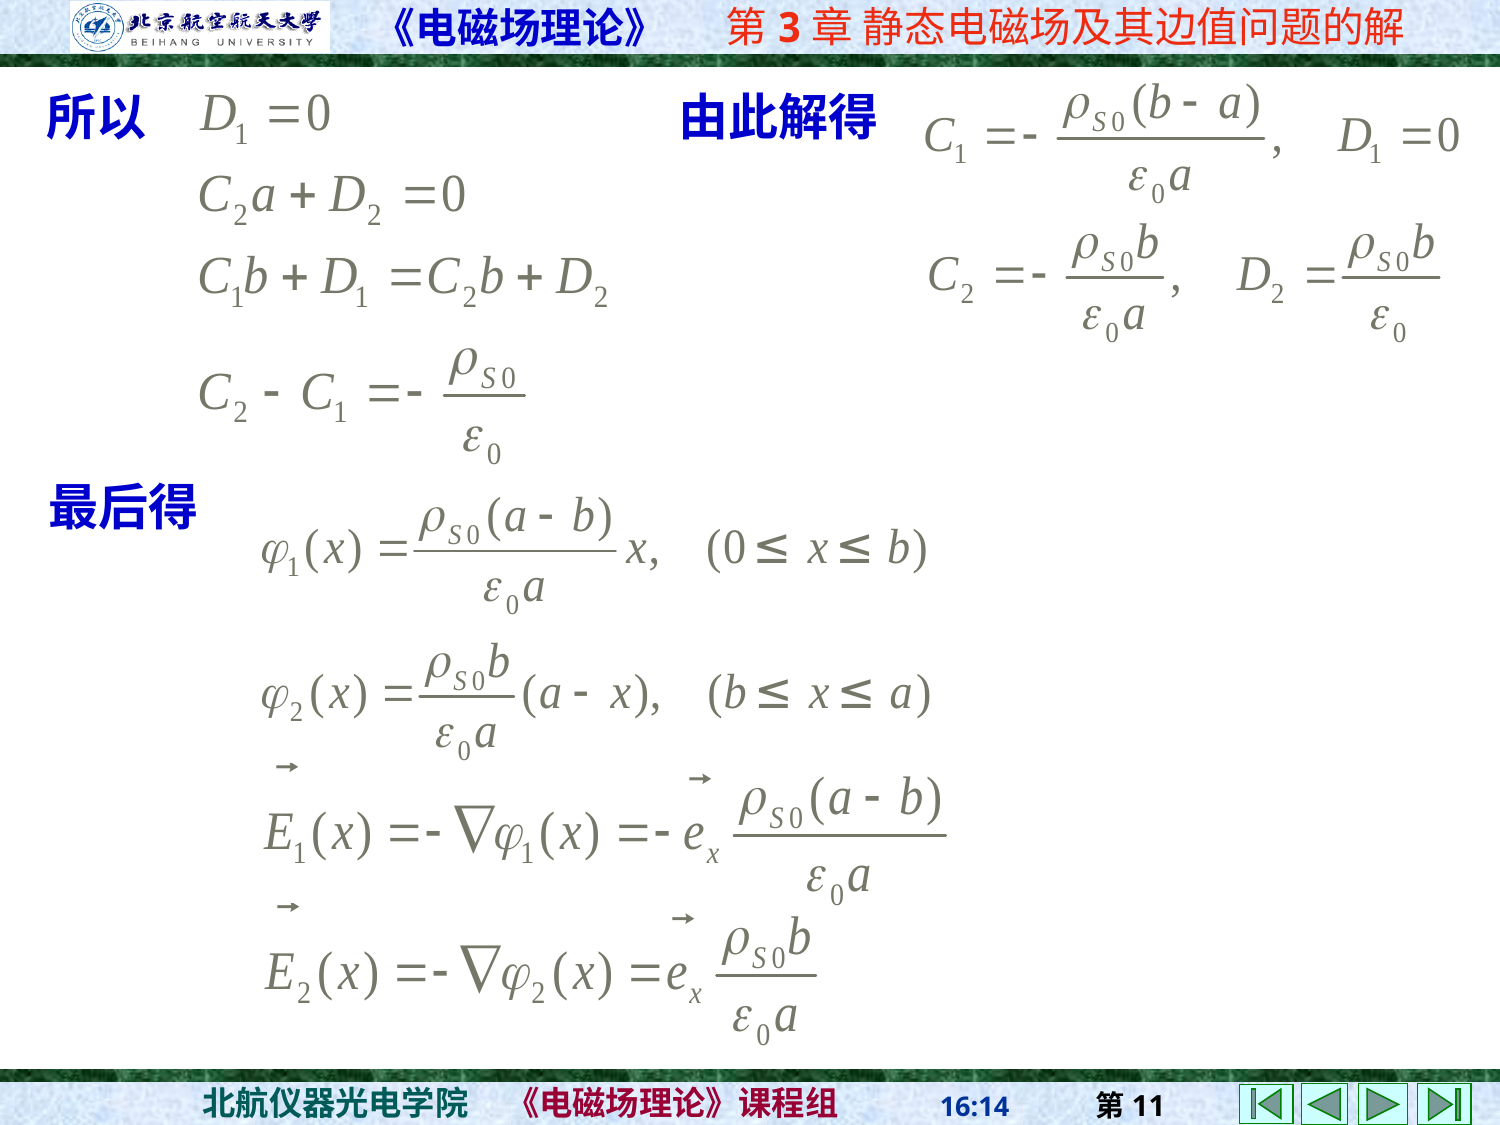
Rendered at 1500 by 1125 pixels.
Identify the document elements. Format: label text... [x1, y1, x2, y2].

text_box 由此解得 [663, 78, 911, 153]
picture [0, 1069, 1500, 1125]
text_box 所以 [32, 78, 186, 153]
picture [0, 0, 1500, 67]
text_box 最后得 [34, 467, 249, 543]
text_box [254, 483, 941, 762]
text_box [255, 903, 827, 1058]
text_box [920, 210, 1450, 353]
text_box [254, 763, 959, 918]
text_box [190, 76, 627, 479]
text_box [916, 71, 1473, 214]
